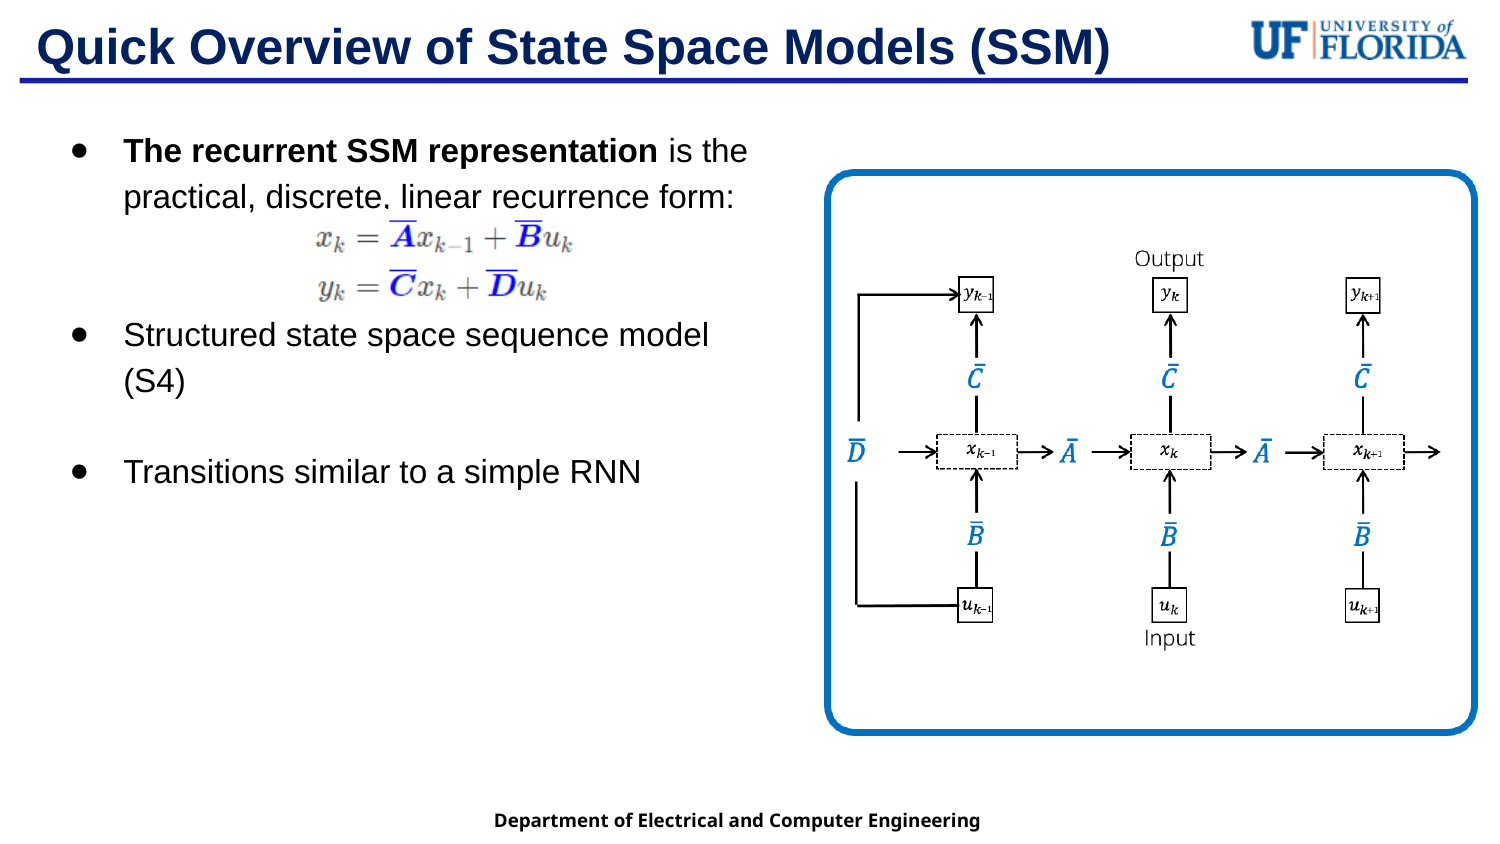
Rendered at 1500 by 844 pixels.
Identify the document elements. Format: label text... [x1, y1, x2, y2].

picture [1278, 18, 1468, 60]
picture [805, 155, 1490, 748]
picture [296, 209, 597, 315]
text_box The recurrent SSM representation is the practical, discrete, linear recurrence form: Structured state space sequence model (S4) Transitions similar to a simple RNN [33, 108, 774, 766]
title Quick Overview of State Space Models (SSM) [20, 0, 1278, 89]
